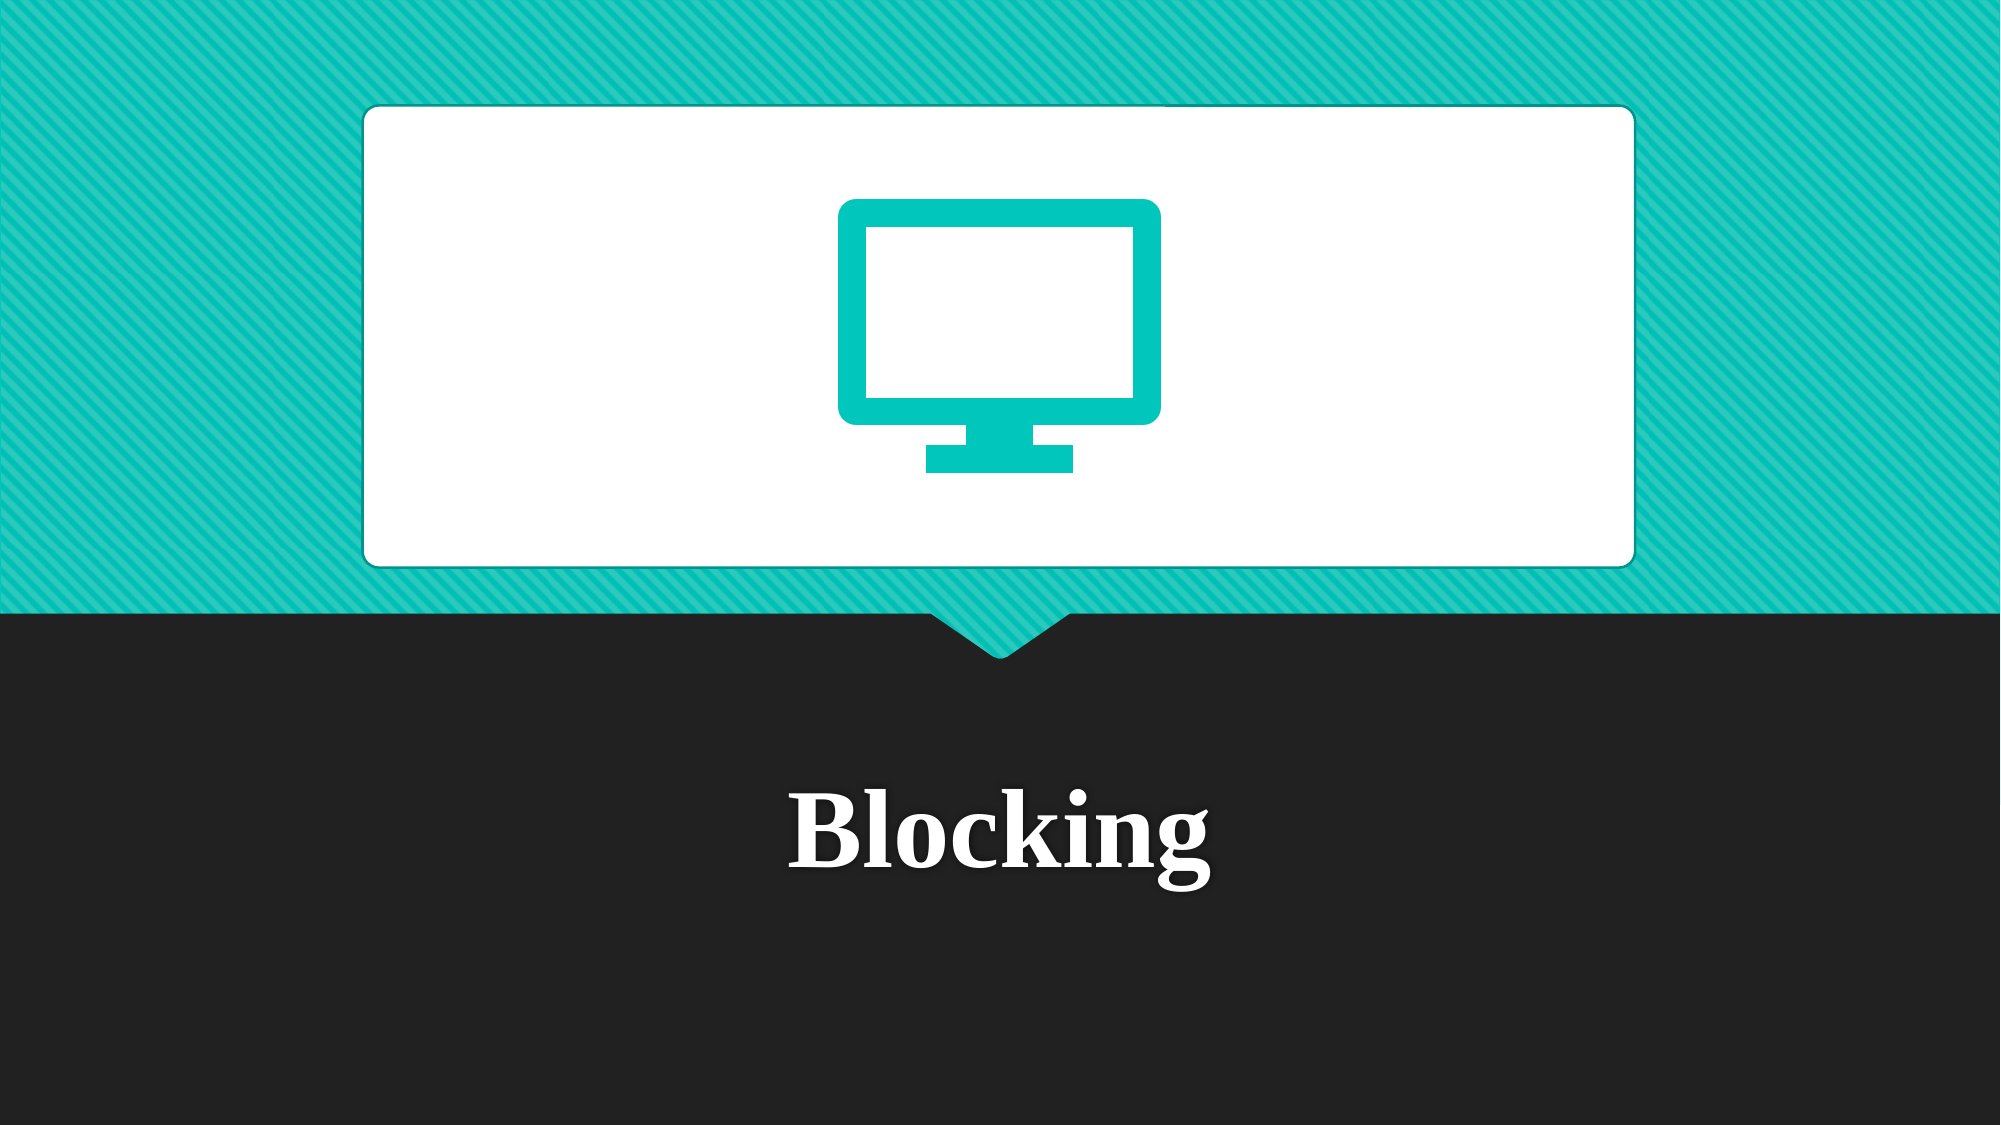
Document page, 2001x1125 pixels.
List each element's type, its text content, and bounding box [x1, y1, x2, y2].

text_box [361, 104, 1637, 569]
picture [808, 144, 1190, 526]
text_box [0, 612, 2000, 1125]
title Blocking [132, 669, 1868, 898]
